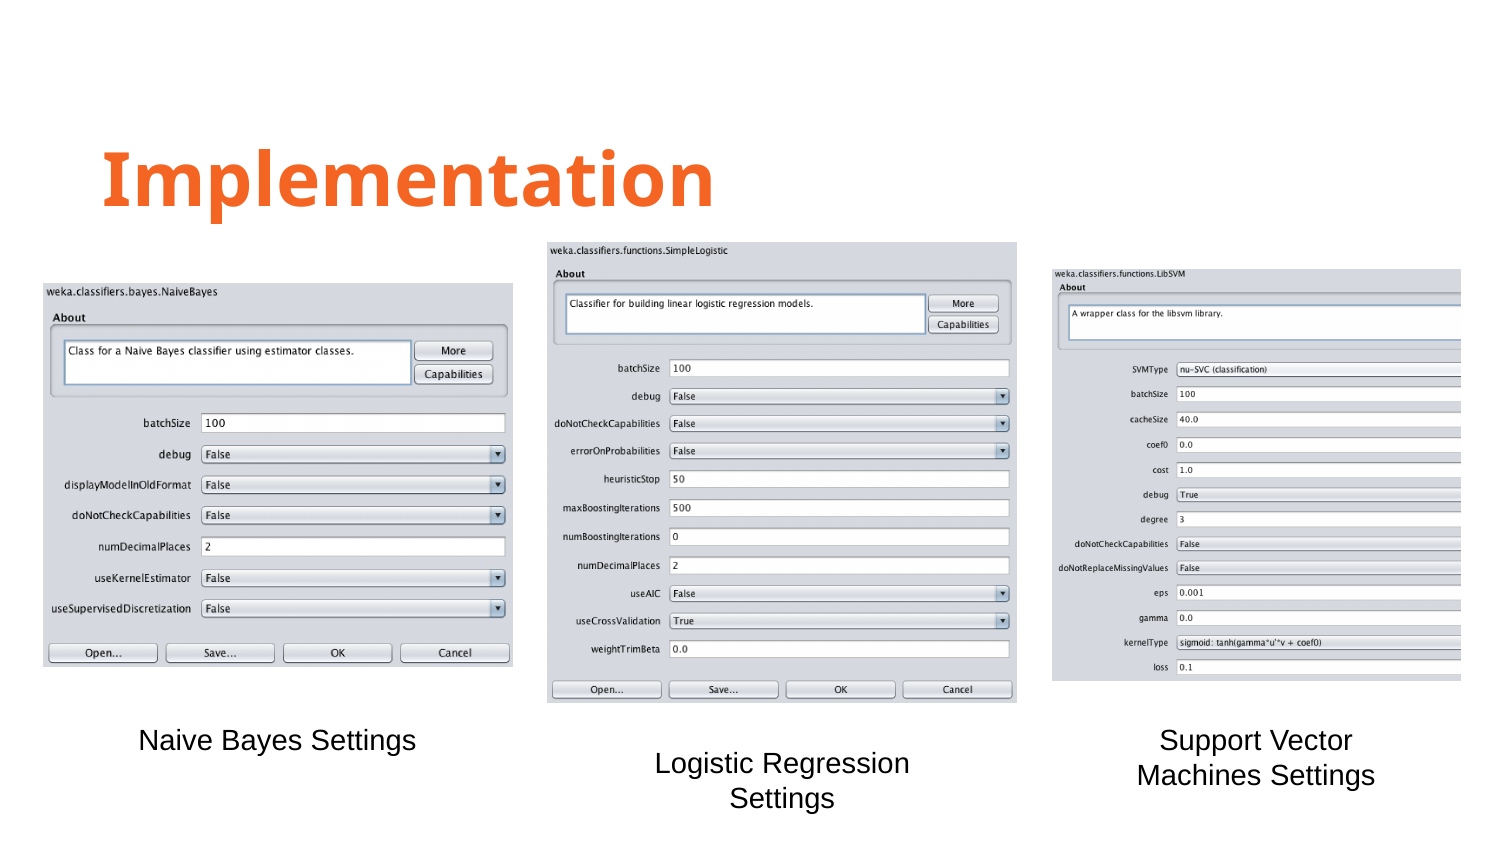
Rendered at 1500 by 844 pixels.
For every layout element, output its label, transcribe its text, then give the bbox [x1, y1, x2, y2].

text_box Logistic Regression Settings [609, 729, 956, 796]
text_box Support Vector Machines Settings [1083, 706, 1430, 773]
picture [547, 242, 1018, 703]
picture [1052, 269, 1461, 681]
picture [42, 282, 513, 667]
title Implementation [87, 116, 941, 243]
text_box Naive Bayes Settings [104, 706, 451, 773]
